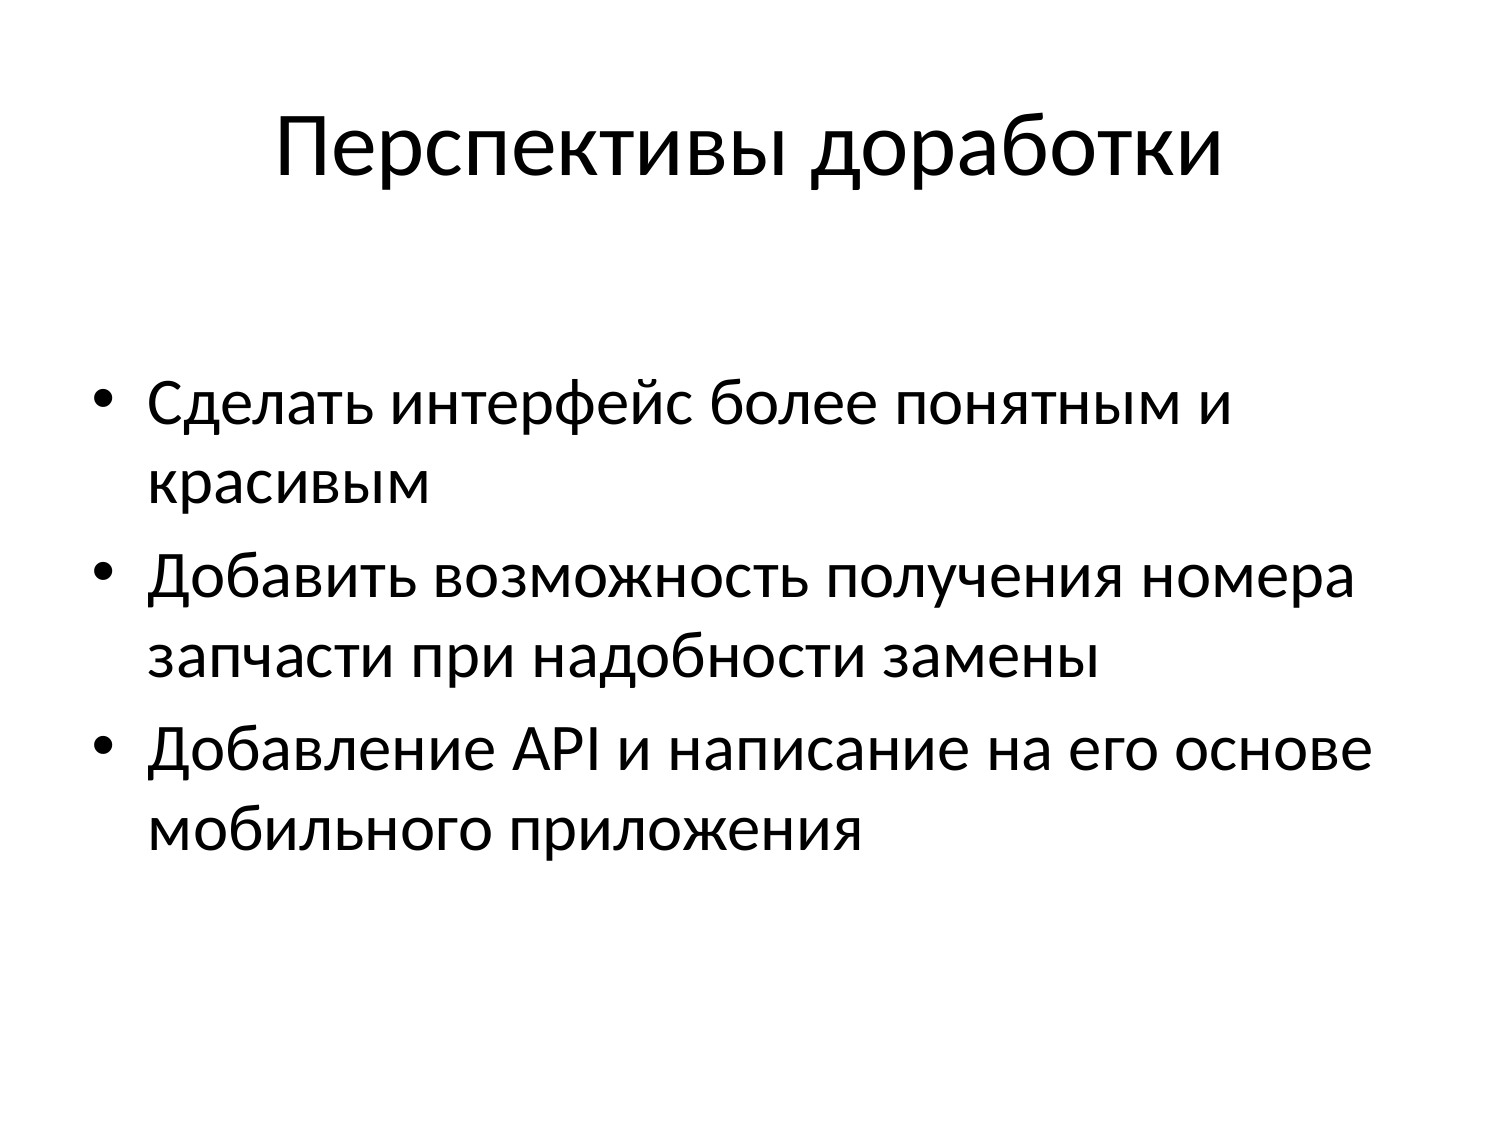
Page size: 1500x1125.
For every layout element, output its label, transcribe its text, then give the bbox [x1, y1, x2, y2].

title Перспективы доработки [75, 45, 1425, 233]
list Сделать интерфейс более понятным и красивым Добавить возможность получения номера запчасти при надобности замены Добавление API и написание на его основе мобильного приложения [76, 349, 1427, 910]
